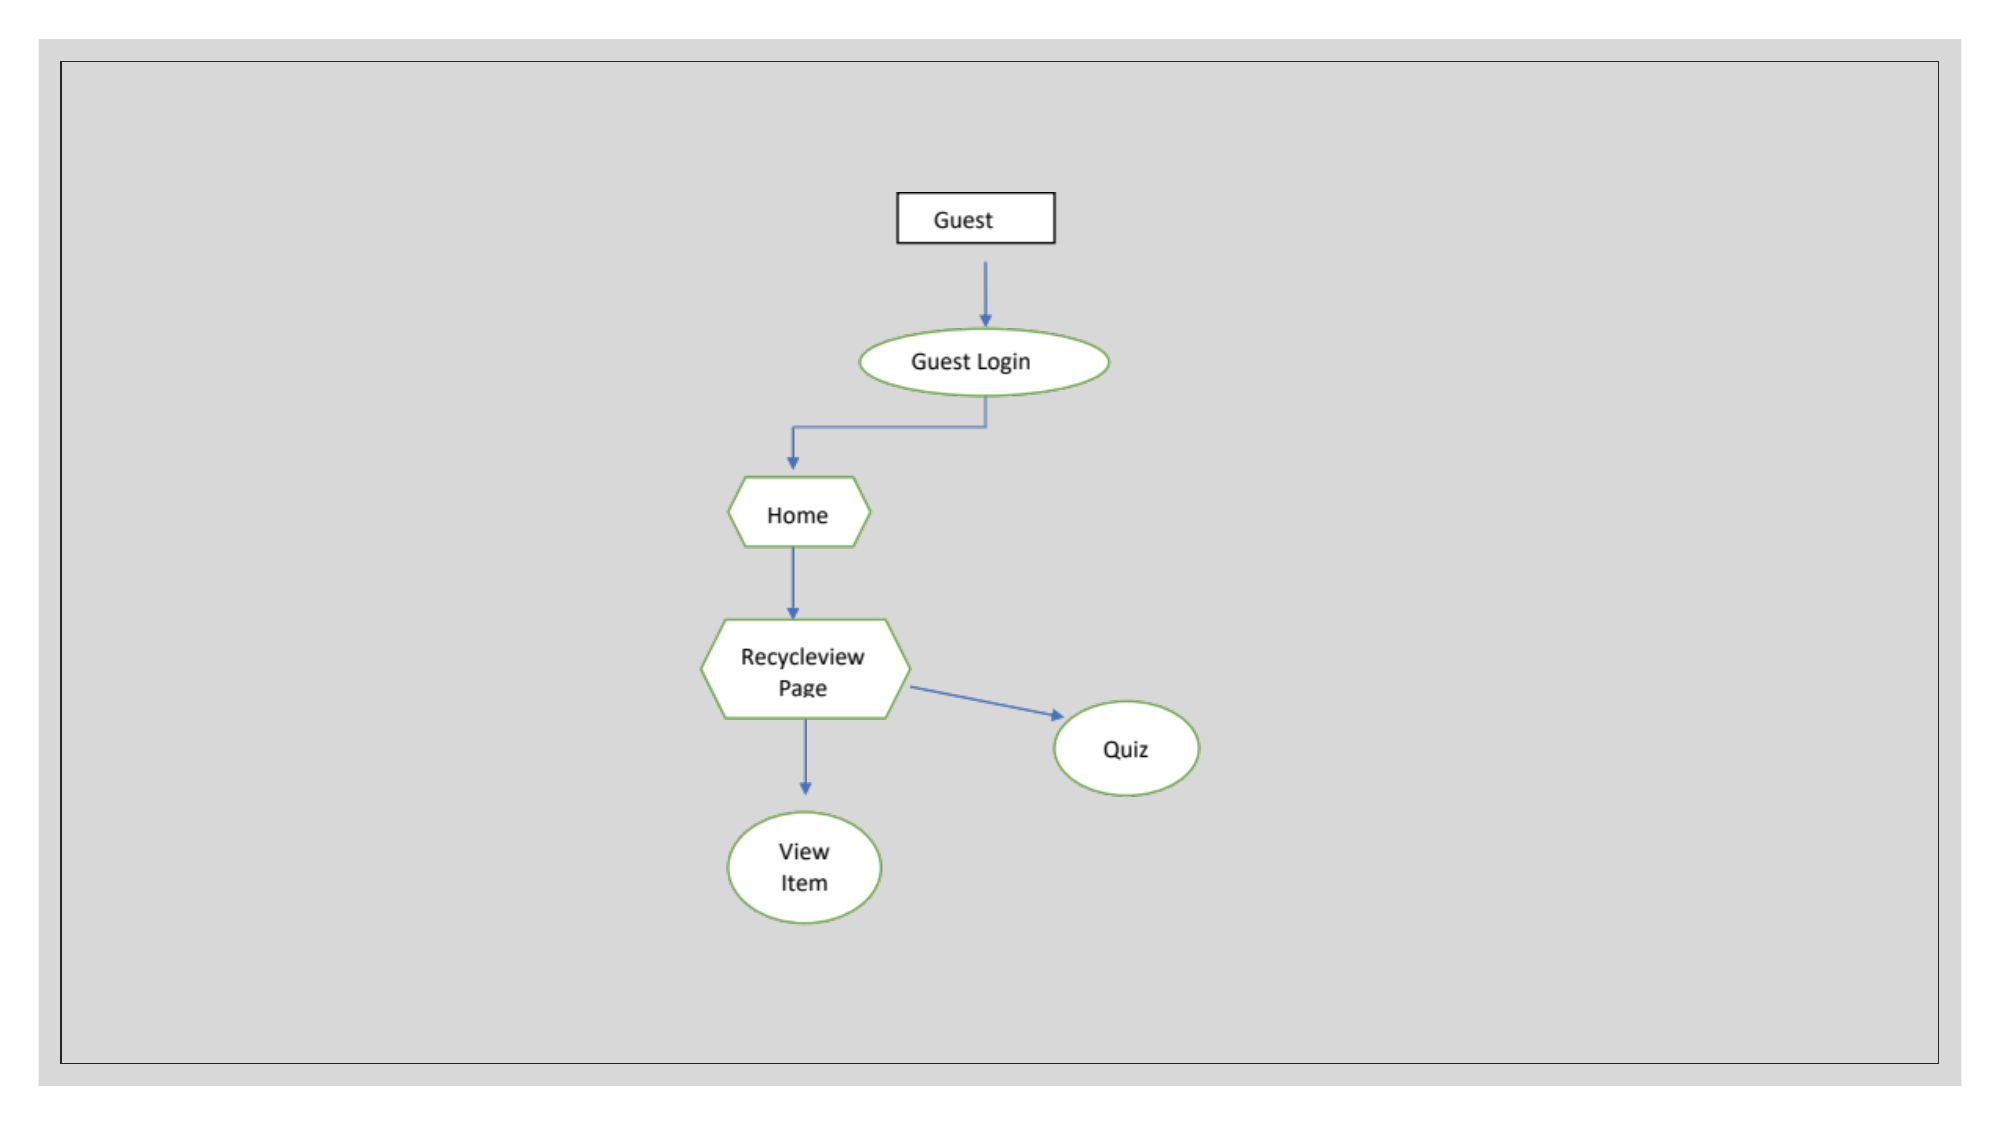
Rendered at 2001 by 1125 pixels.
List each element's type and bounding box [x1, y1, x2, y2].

text_box [512, 192, 1488, 932]
